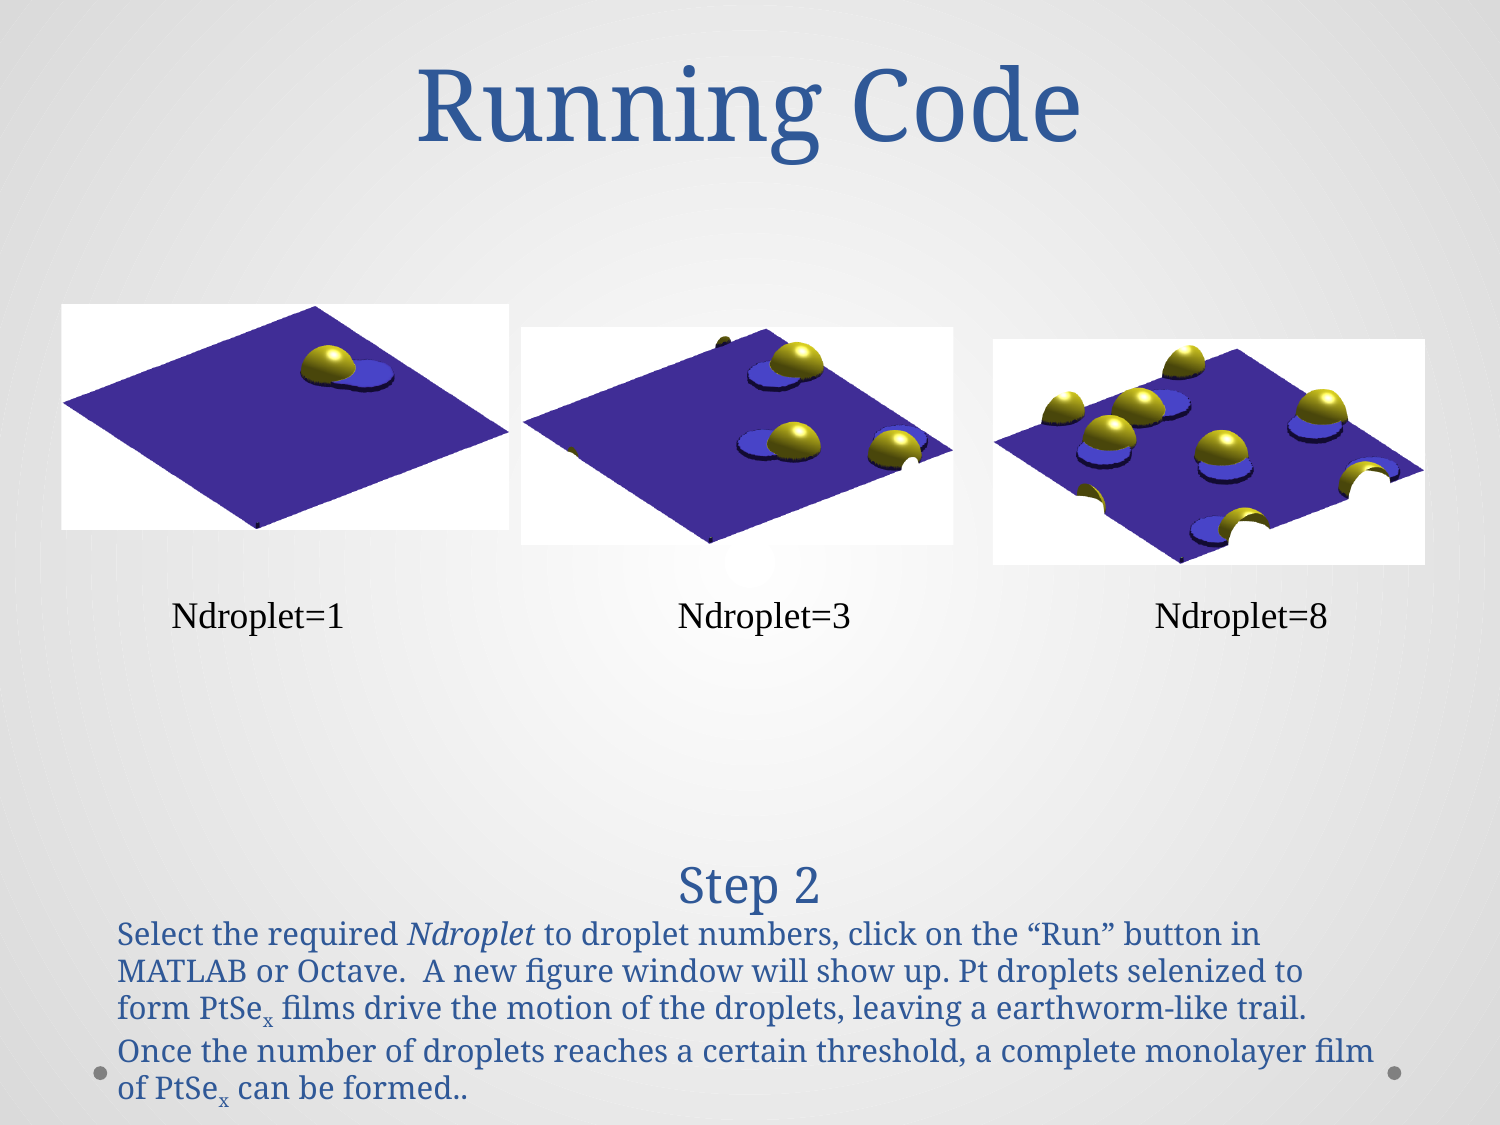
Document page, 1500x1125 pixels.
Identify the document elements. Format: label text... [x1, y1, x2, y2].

text_box Ndroplet=8 [1139, 583, 1344, 644]
picture [61, 303, 510, 530]
text_box Step 2 Select the required Ndroplet to droplet numbers, click on the “Run” button in MATLAB or Octave. A new figure window will show up. Pt droplets selenized to form PtSex films drive the motion of the droplets, leaving a earthworm-like trail. Once the number of droplets reaches a certain threshold, a complete monolayer film of PtSex can be formed.. [102, 960, 1398, 1119]
picture [520, 326, 954, 545]
text_box Ndroplet=1 [156, 583, 360, 644]
text_box Ndroplet=3 [663, 583, 867, 644]
title Running Code [75, 70, 1425, 170]
picture [992, 339, 1426, 565]
